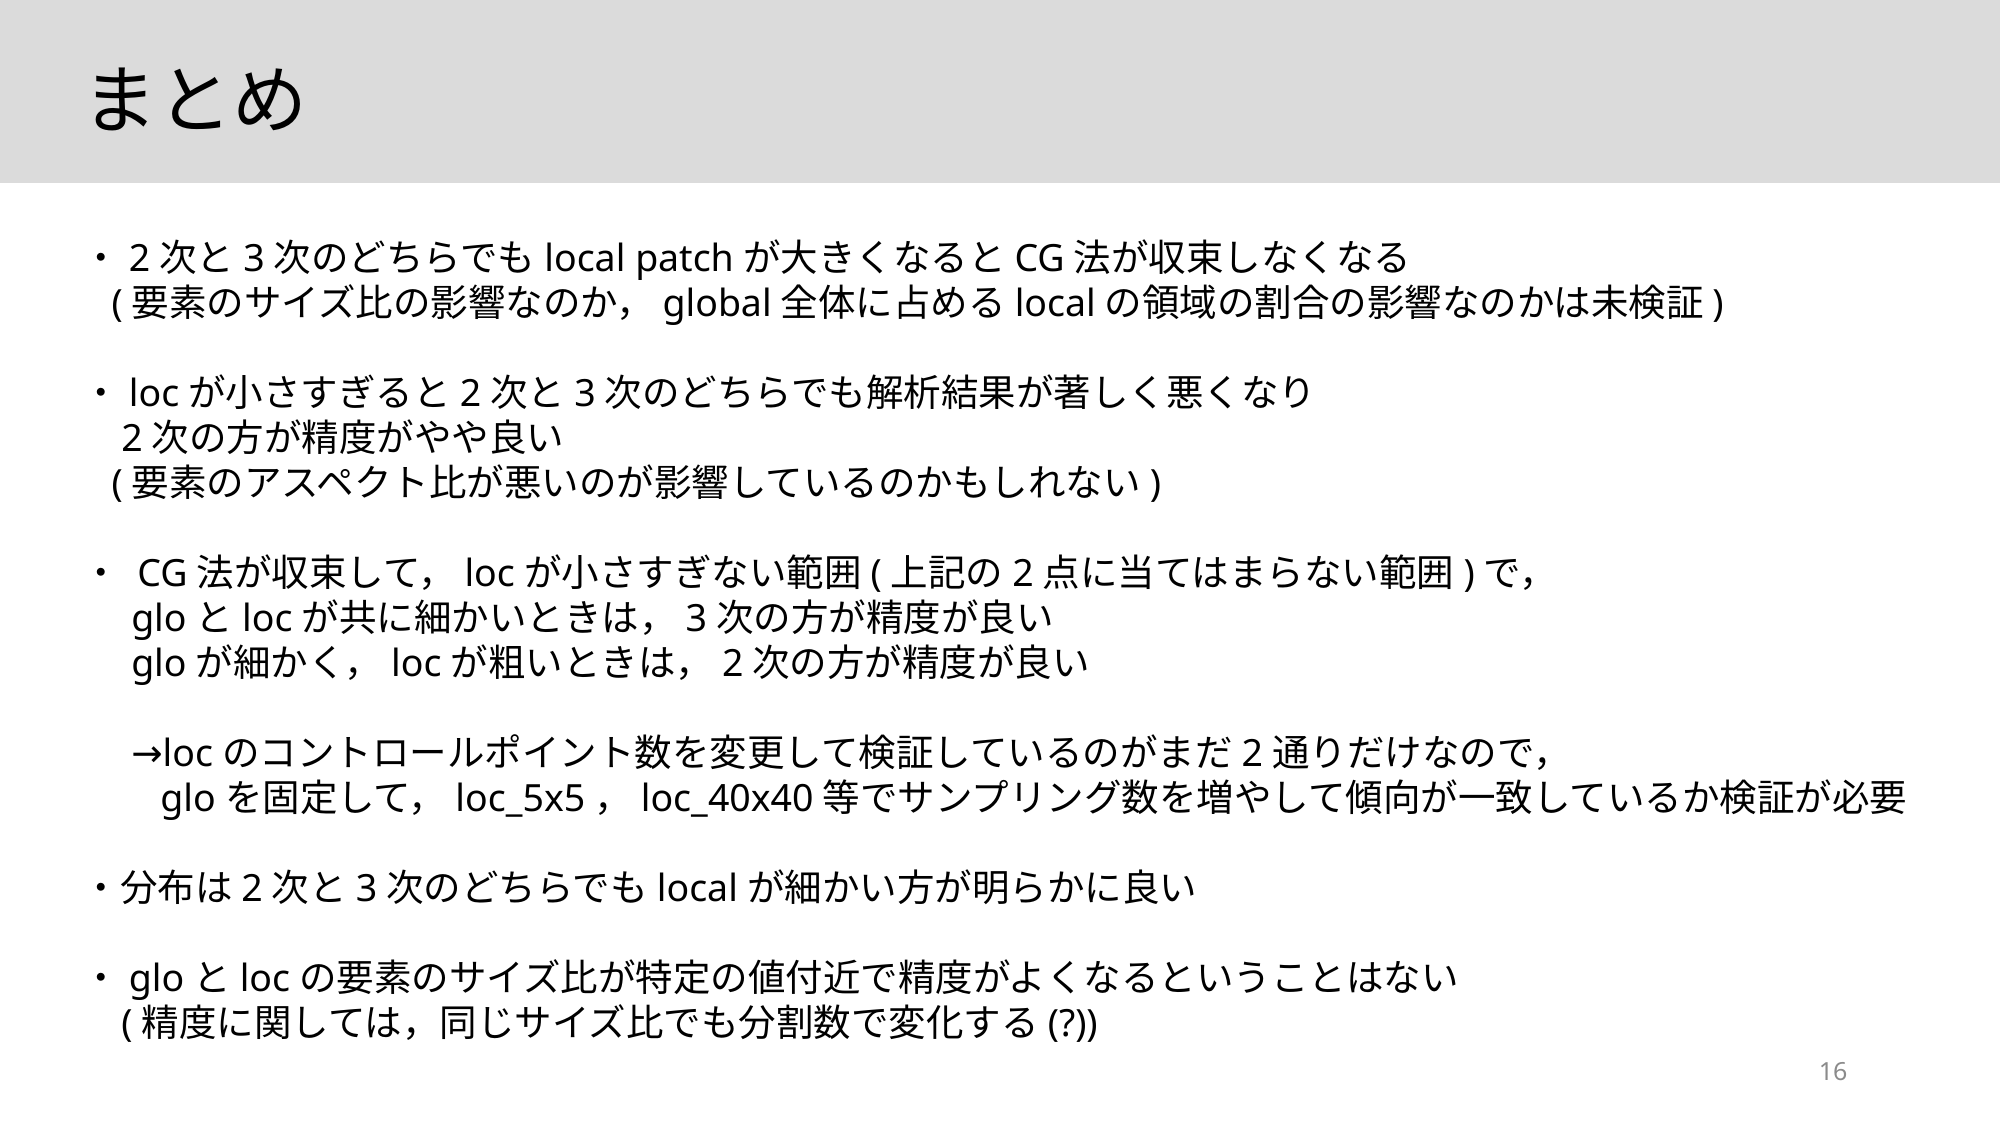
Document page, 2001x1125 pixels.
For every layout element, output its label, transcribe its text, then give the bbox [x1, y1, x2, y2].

text_box ・2次と3次のどちらでもlocal patchが大きくなるとCG法が収束しなくなる (要素のサイズ比の影響なのか，global全体に占めるlocalの領域の割合の影響なのかは未検証) ・locが小さすぎると2次と3次のどちらでも解析結果が著しく悪くなり 2次の方が精度がやや良い (要素のアスペクト比が悪いのが影響しているのかもしれない) ・ CG法が収束して，locが小さすぎない範囲(上記の2点に当てはまらない範囲)で， gloとlocが共に細かいときは，3次の方が精度が良い gloが細かく，locが粗いときは，2次の方が精度が良い →locのコントロールポイント数を変更して検証しているのがまだ2通りだけなので， gloを固定して，loc_5x5，loc_40x40等でサンプリング数を増やして傾向が一致しているか検証が必要 ・分布は2次と3次のどちらでもlocalが細かい方が明らかに良い ・gloとlocの要素のサイズ比が特定の値付近で精度がよくなるということはない (精度に関しては，同じサイズ比でも分割数で変化する(?)) [67, 227, 1933, 1052]
text_box [0, 0, 2000, 183]
slide_number 16 [1412, 1052, 1863, 1103]
text_box まとめ [67, 45, 1933, 151]
